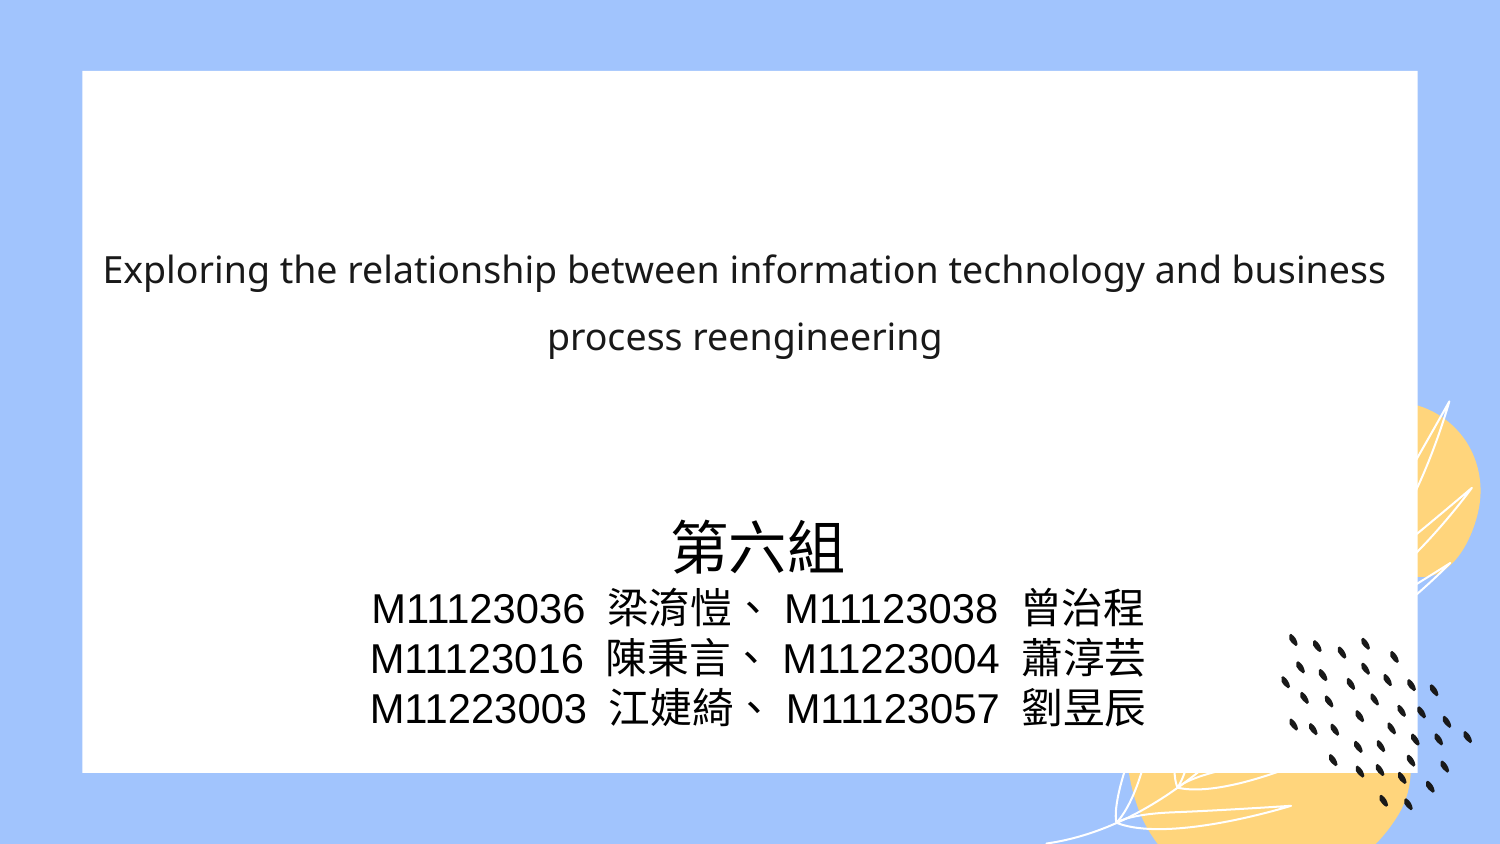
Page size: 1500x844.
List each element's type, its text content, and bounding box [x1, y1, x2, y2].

text_box 第六組 M11123036 梁淯愷、M11123038 曾治程 M11123016 陳秉言、M11223004 蕭淳芸 M11223003 江婕綺、M11123057 劉昱辰 [247, 503, 1270, 739]
title Exploring the relationship between information technology and business process reengineering [72, 118, 1418, 463]
